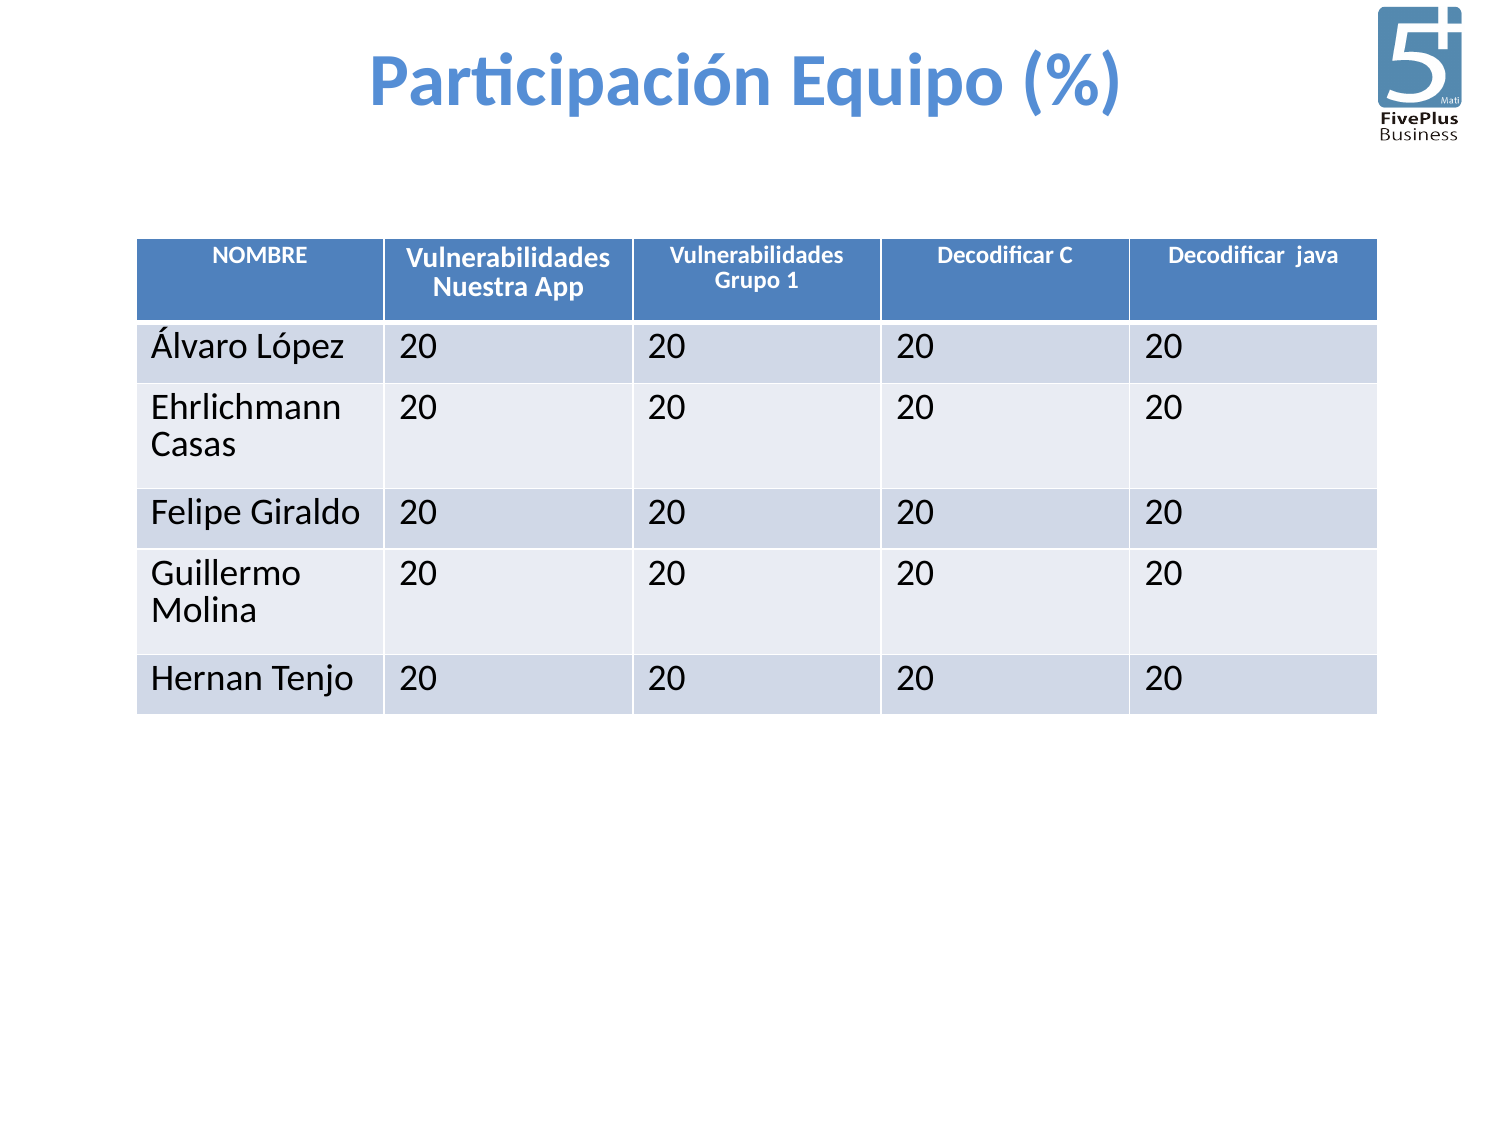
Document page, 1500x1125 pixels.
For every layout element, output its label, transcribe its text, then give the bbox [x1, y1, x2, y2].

table_cell 20 [882, 550, 1129, 654]
table_cell 20 [882, 489, 1129, 548]
table_cell 20 [634, 384, 880, 488]
table_cell 20 [385, 325, 632, 383]
table_header Vulnerabilidades Grupo 1 [634, 239, 880, 320]
table_cell 20 [882, 384, 1129, 488]
table_cell 20 [1130, 550, 1377, 654]
table_cell 20 [1130, 384, 1377, 488]
table_header NOMBRE [137, 239, 383, 320]
table_cell 20 [634, 550, 880, 654]
picture [1377, 1, 1466, 145]
table_cell Ehrlichmann Casas [137, 384, 383, 488]
table_cell Guillermo Molina [137, 550, 383, 654]
table_cell 20 [882, 325, 1129, 383]
table_cell 20 [634, 325, 880, 383]
table_cell 20 [385, 489, 632, 548]
table_header Vulnerabilidades Nuestra App [385, 239, 632, 320]
table_cell 20 [1130, 655, 1377, 714]
table_cell 20 [634, 655, 880, 714]
table_cell Felipe Giraldo [137, 489, 383, 548]
table_cell 20 [385, 384, 632, 488]
table_cell 20 [385, 550, 632, 654]
table_cell 20 [1130, 325, 1377, 383]
table_cell Álvaro López [137, 325, 383, 383]
table_cell 20 [385, 655, 632, 714]
table_cell 20 [634, 489, 880, 548]
table_cell Hernan Tenjo [137, 655, 383, 714]
table_header Decodificar C [882, 239, 1129, 320]
table_cell 20 [1130, 489, 1377, 548]
text_box Participación Equipo (%) [88, 22, 1372, 128]
table_header Decodificar java [1130, 239, 1377, 320]
table_cell 20 [882, 655, 1129, 714]
